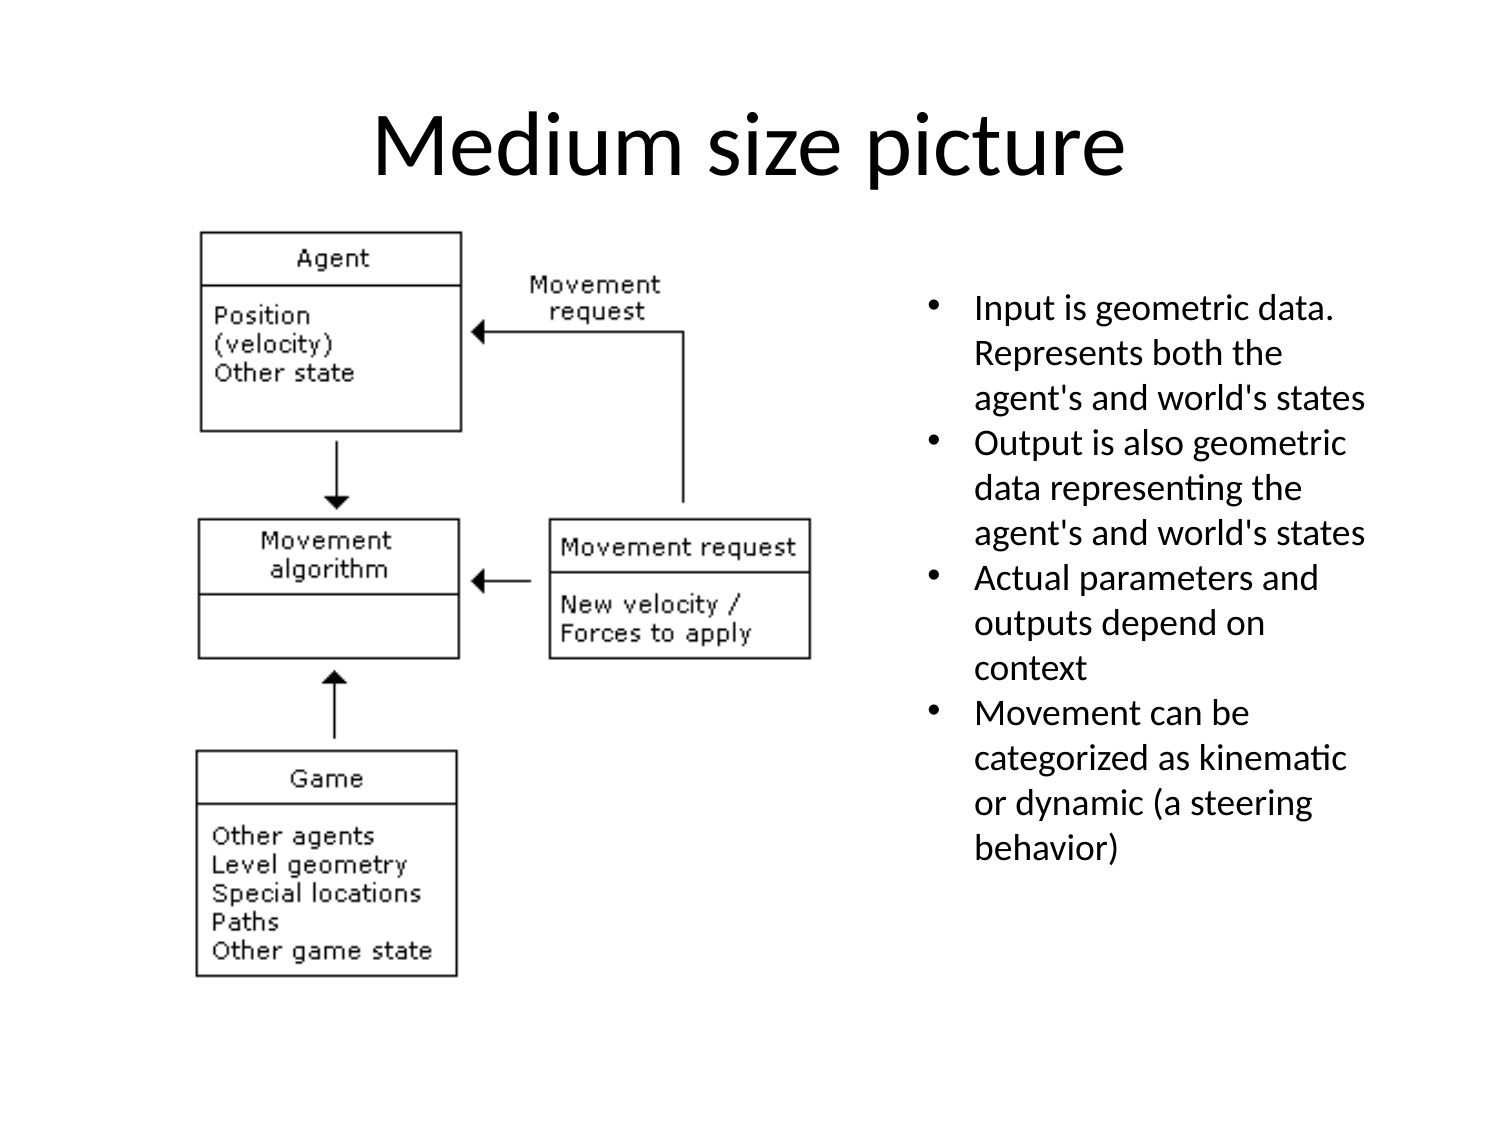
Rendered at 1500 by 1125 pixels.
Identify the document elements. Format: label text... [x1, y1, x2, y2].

text_box Medium size picture [75, 45, 1425, 233]
text_box Input is geometric data. Represents both the agent's and world's states Output is also geometric data representing the agent's and world's states Actual parameters and outputs depend on context Movement can be categorized as kinematic or dynamic (a steering behavior) [912, 275, 1388, 1055]
picture [174, 199, 834, 991]
